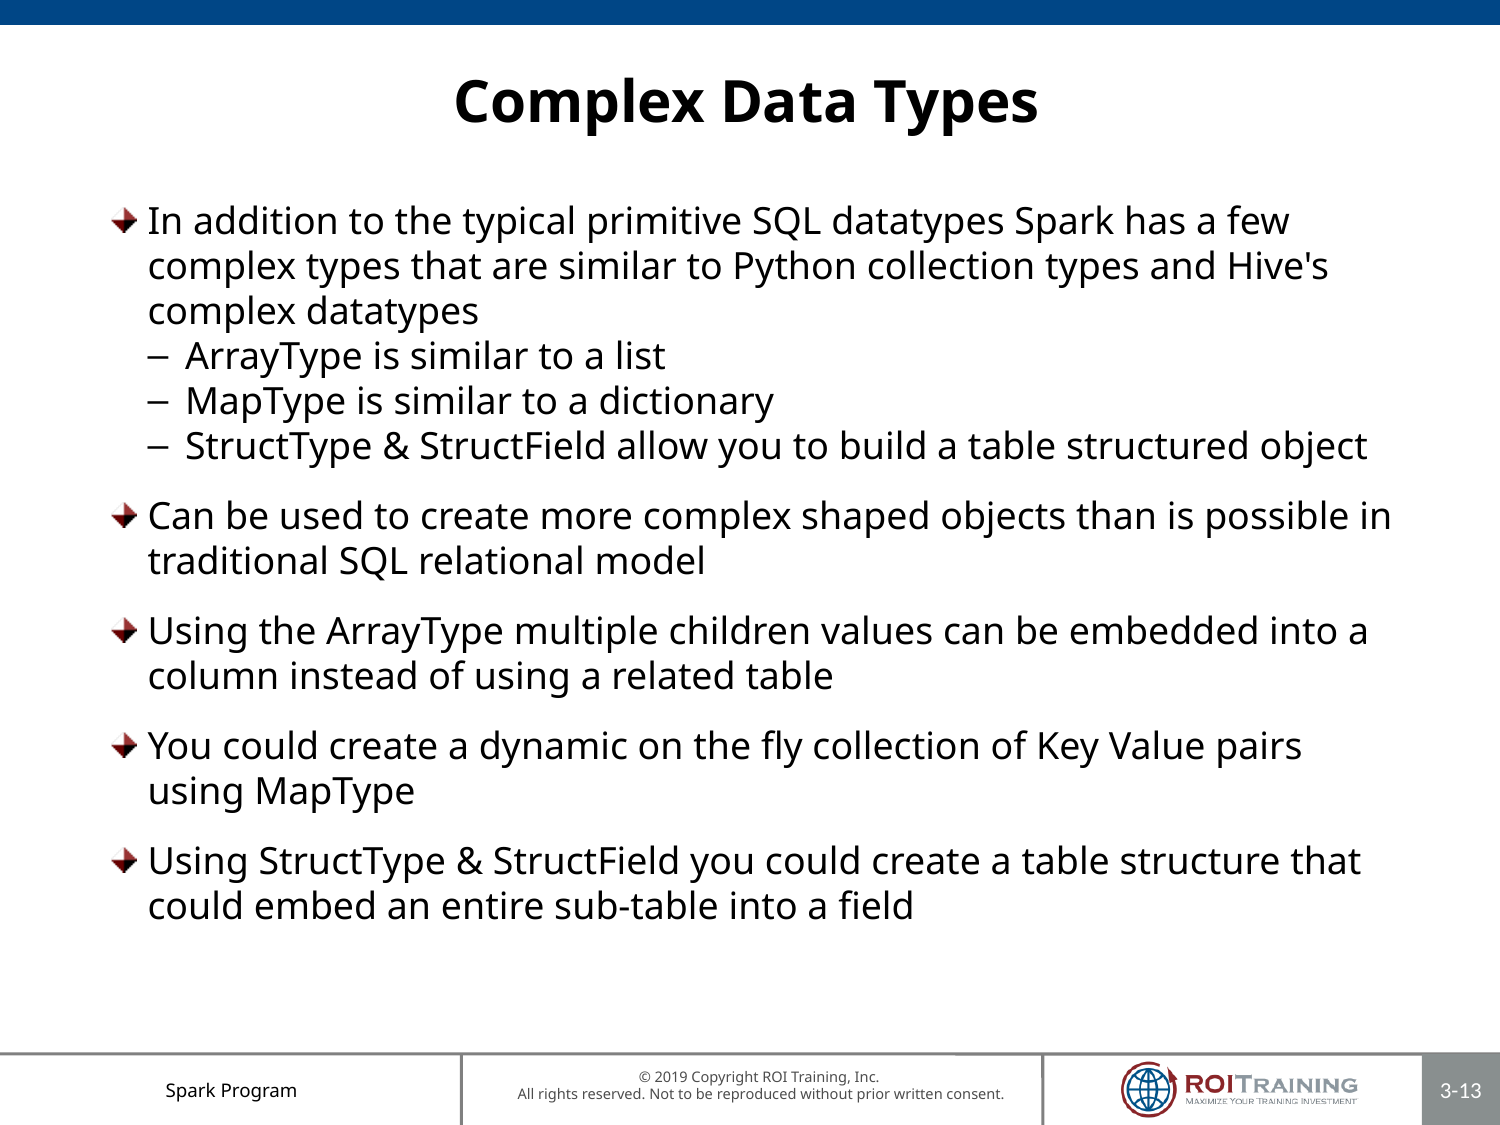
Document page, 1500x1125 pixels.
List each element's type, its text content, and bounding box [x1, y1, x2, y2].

picture [110, 616, 137, 643]
list In addition to the typical primitive SQL datatypes Spark has a few complex types that are similar to Python collection types and Hive's complex datatypes ArrayType is similar to a list MapType is similar to a dictionary StructType & StructField allow you to build a table structured object Can be used to create more complex shaped objects than is possible in traditional SQL relational model Using the ArrayType multiple children values can be embedded into a column instead of using a related table You could create a dynamic on the fly collection of Key Value pairs using MapType Using StructType & StructField you could create a table structure that could embed an entire sub-table into a field [95, 189, 1411, 1022]
picture [1113, 1060, 1362, 1118]
title Complex Data Types [172, 47, 1322, 151]
picture [110, 206, 137, 233]
picture [110, 501, 137, 528]
picture [110, 846, 137, 873]
picture [110, 731, 137, 758]
